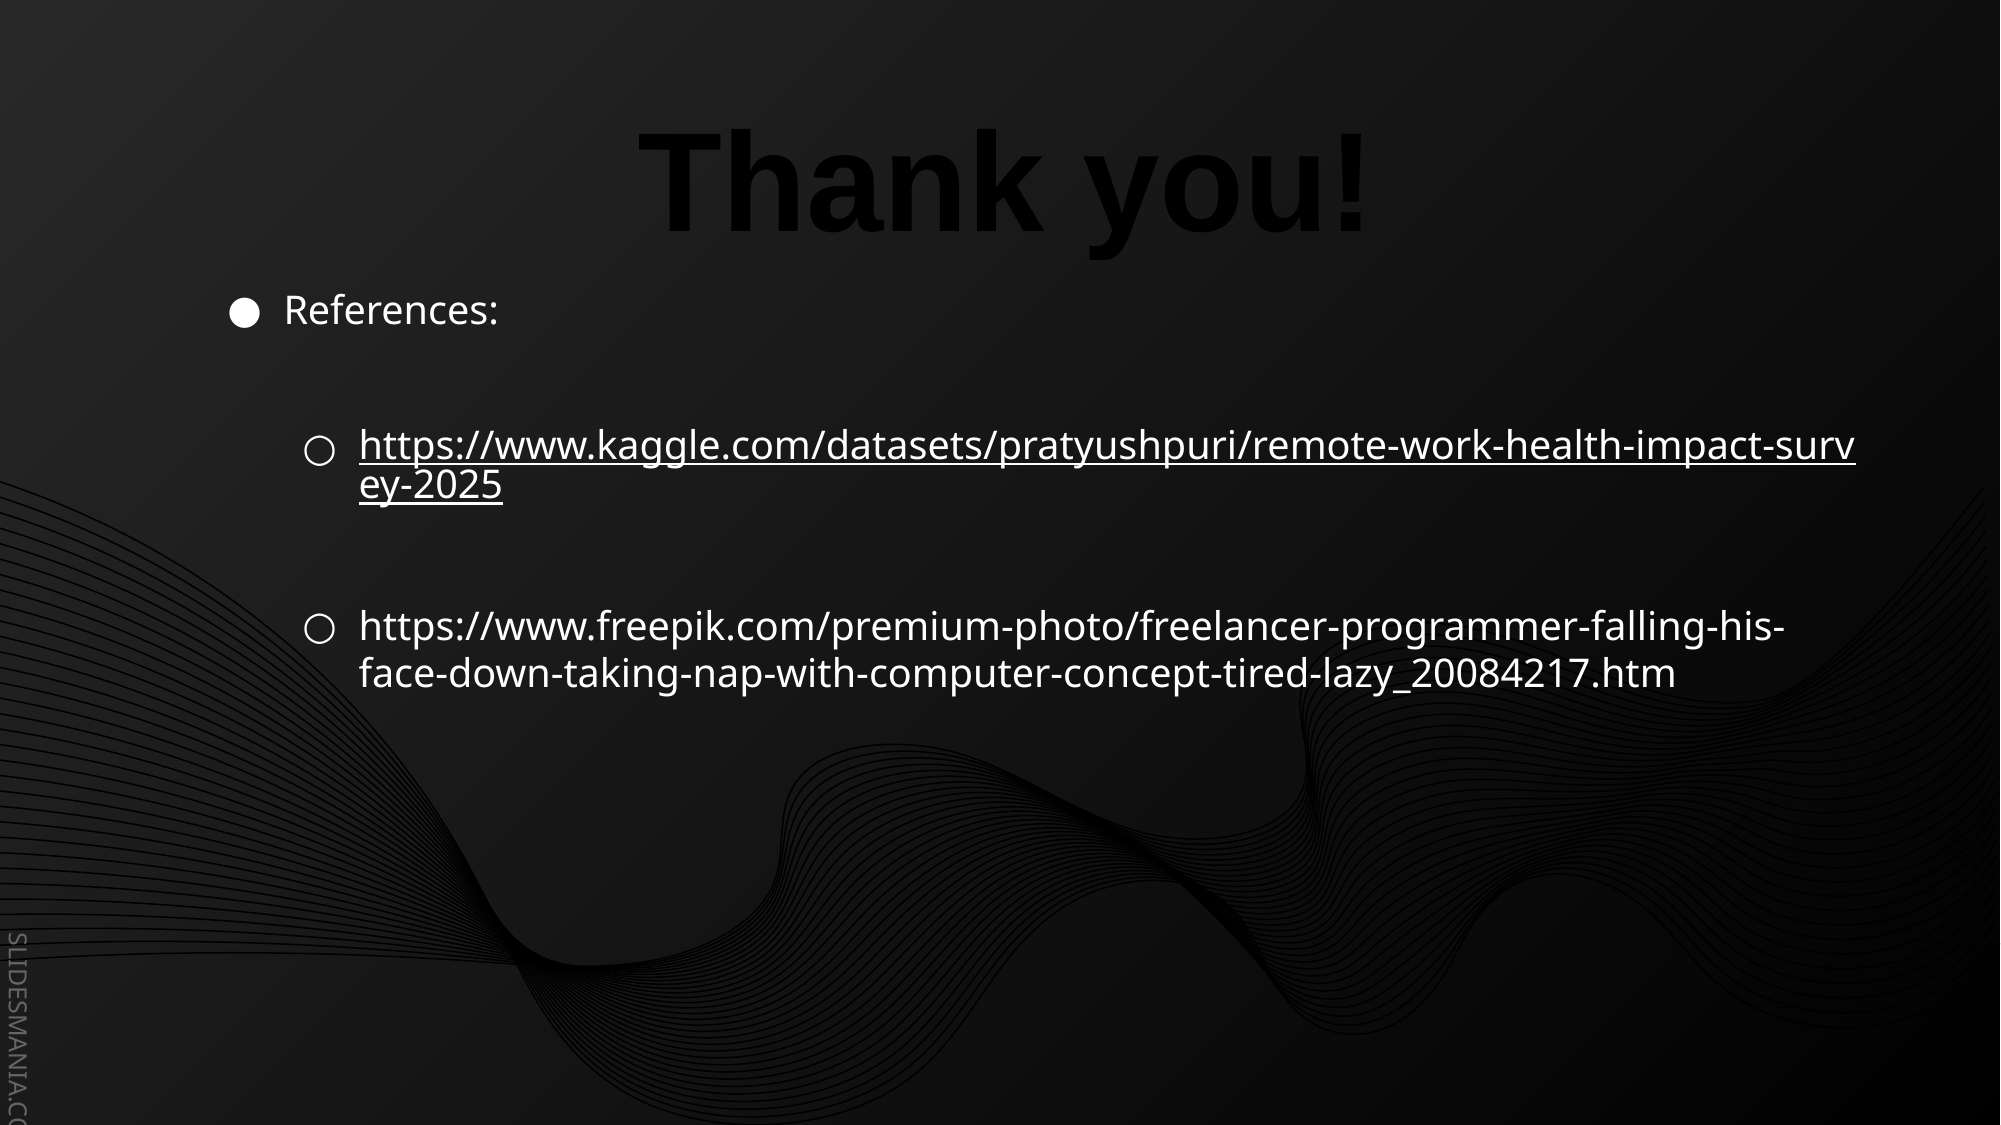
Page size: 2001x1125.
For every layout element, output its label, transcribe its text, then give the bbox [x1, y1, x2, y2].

list References: https://www.kaggle.com/datasets/pratyushpuri/remote-work-health-impact-survey-2025 https://www.freepik.com/premium-photo/freelancer-programmer-falling-his-face-down-taking-nap-with-computer-concept-tired-lazy_20084217.htm [207, 264, 1892, 997]
